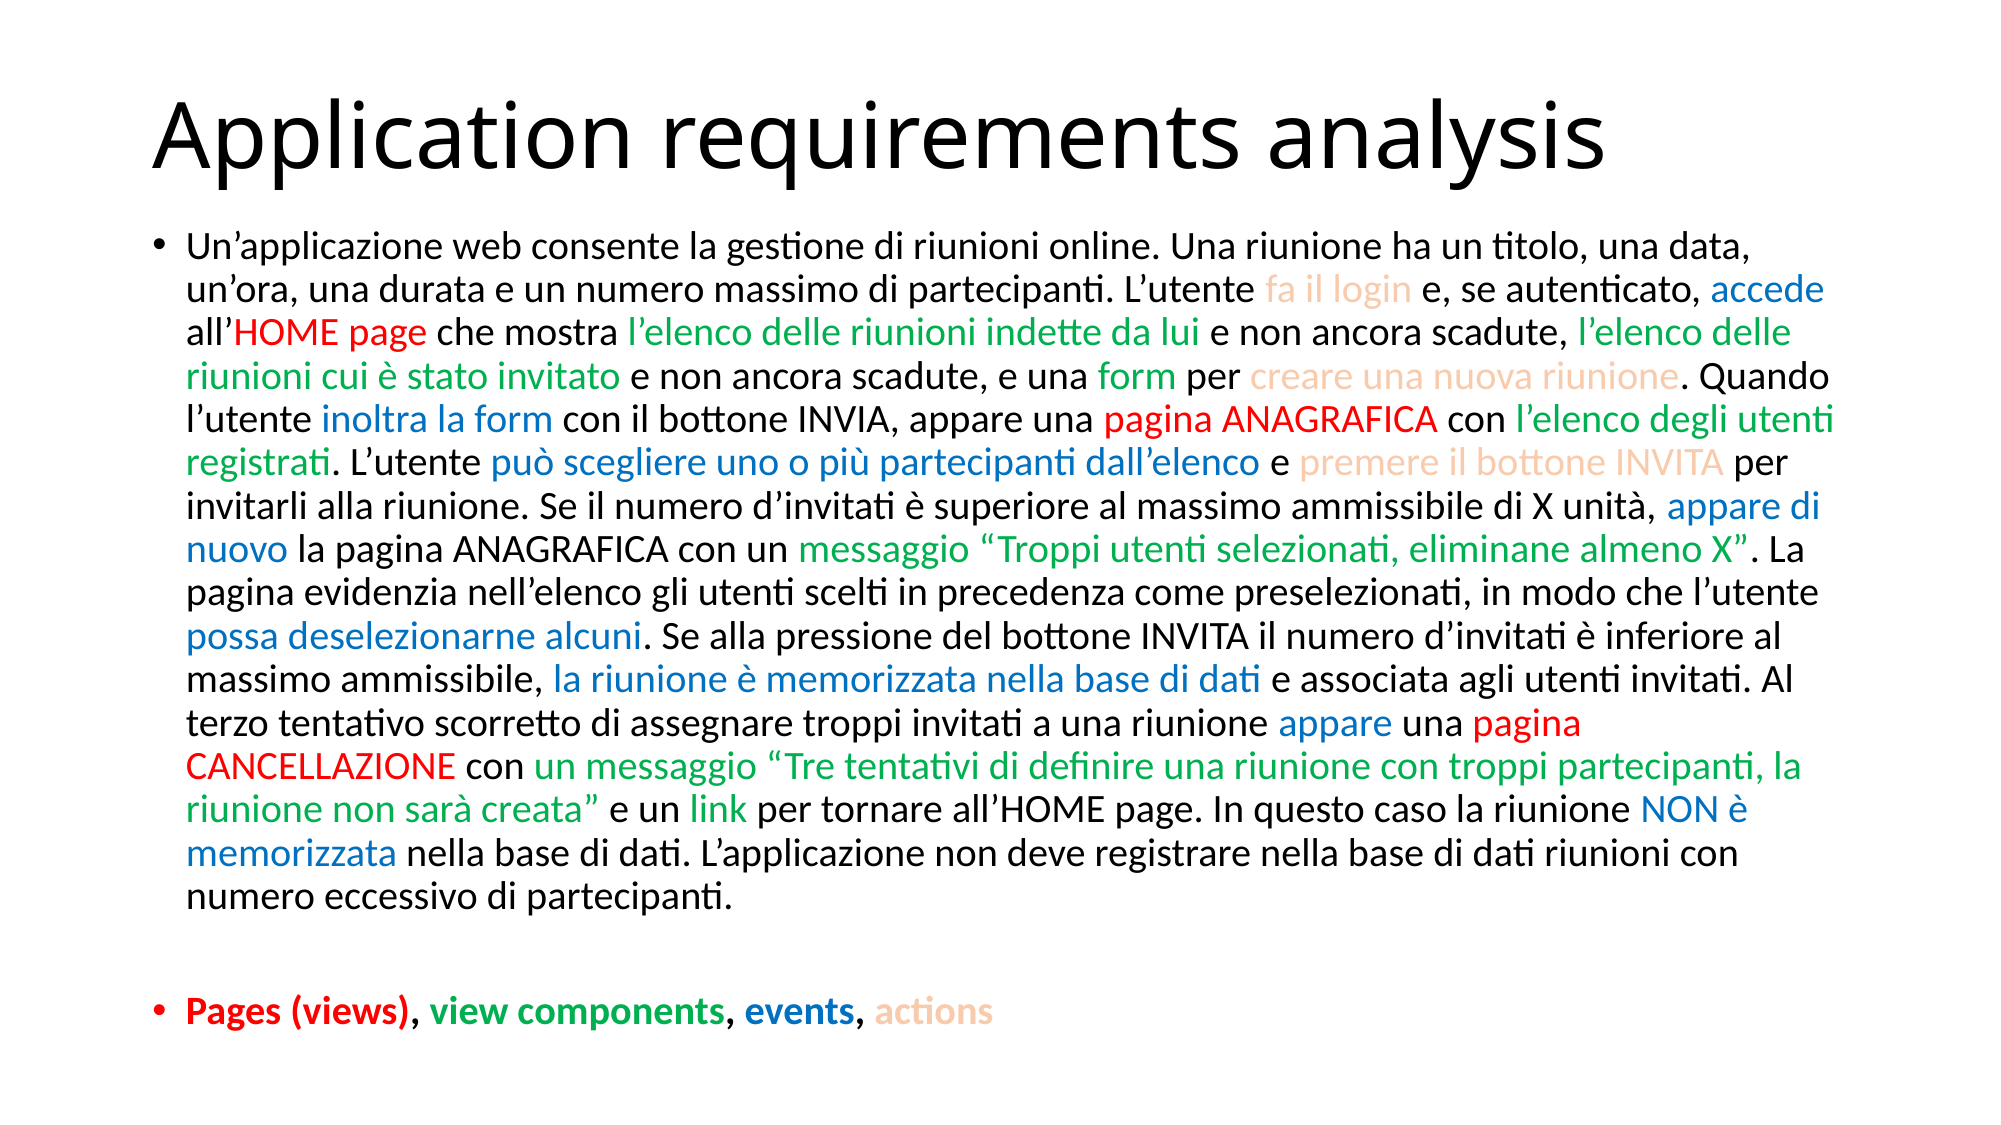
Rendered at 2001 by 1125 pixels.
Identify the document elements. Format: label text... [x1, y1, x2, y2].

title Application requirements analysis [137, 59, 1863, 216]
list Un’applicazione web consente la gestione di riunioni online. Una riunione ha un titolo, una data, un’ora, una durata e un numero massimo di partecipanti. L’utente fa il login e, se autenticato, accede all’HOME page che mostra l’elenco delle riunioni indette da lui e non ancora scadute, l’elenco delle riunioni cui è stato invitato e non ancora scadute, e una form per creare una nuova riunione. Quando l’utente inoltra la form con il bottone INVIA, appare una pagina ANAGRAFICA con l’elenco degli utenti registrati. L’utente può scegliere uno o più partecipanti dall’elenco e premere il bottone INVITA per invitarli alla riunione. Se il numero d’invitati è superiore al massimo ammissibile di X unità, appare di nuovo la pagina ANAGRAFICA con un messaggio “Troppi utenti selezionati, eliminane almeno X”. La pagina evidenzia nell’elenco gli utenti scelti in precedenza come preselezionati, in modo che l’utente possa deselezionarne alcuni. Se alla pressione del bottone INVITA il numero d’invitati è inferiore al massimo ammissibile, la riunione è memorizzata nella base di dati e associata agli utenti invitati. Al terzo tentativo scorretto di assegnare troppi invitati a una riunione appare una pagina CANCELLAZIONE con un messaggio “Tre tentativi di definire una riunione con troppi partecipanti, la riunione non sarà creata” e un link per tornare all’HOME page. In questo caso la riunione NON è memorizzata nella base di dati. L’applicazione non deve registrare nella base di dati riunioni con numero eccessivo di partecipanti. Pages (views), view components, events, actions [137, 216, 1863, 1047]
